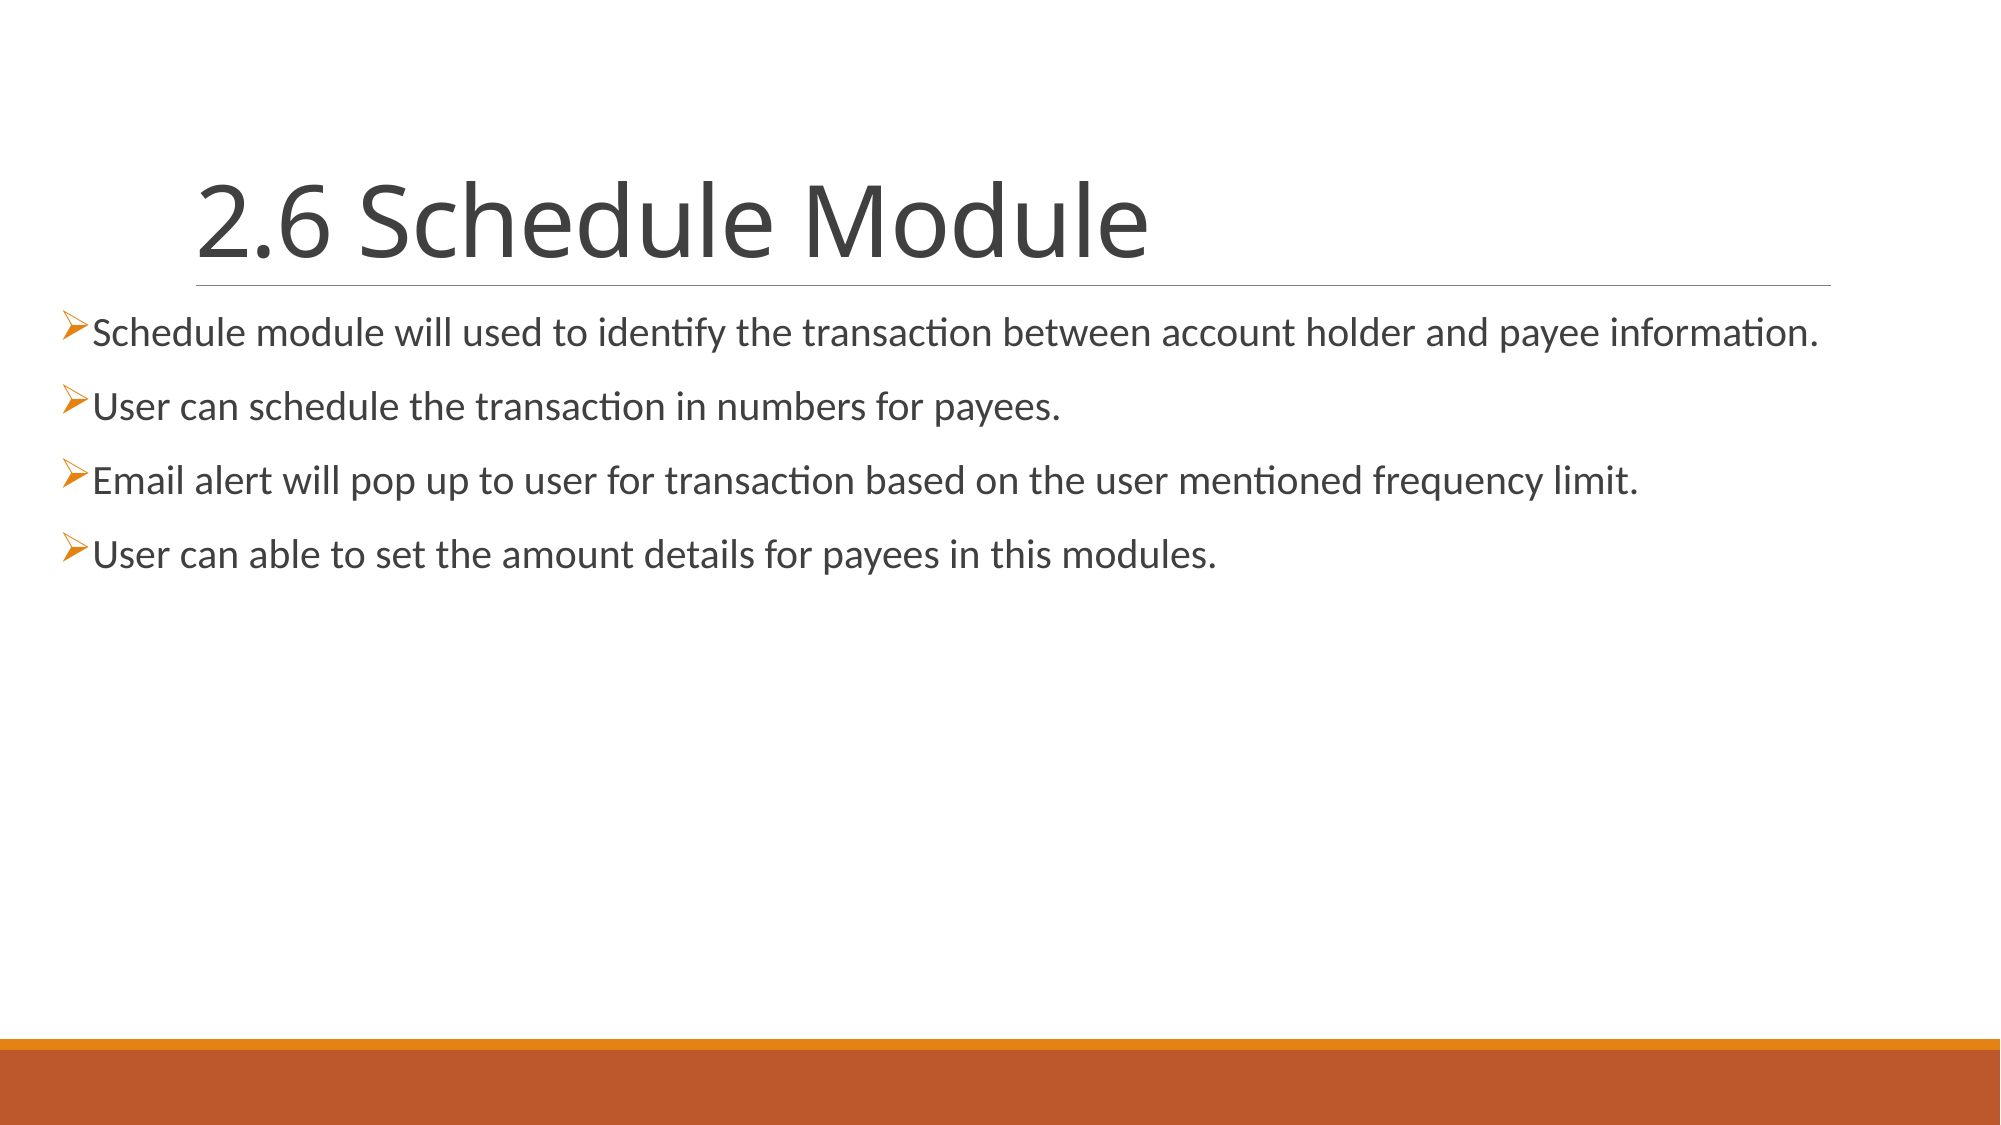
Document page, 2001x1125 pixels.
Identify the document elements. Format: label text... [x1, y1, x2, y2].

list Schedule module will used to identify the transaction between account holder and payee information. User can schedule the transaction in numbers for payees. Email alert will pop up to user for transaction based on the user mentioned frequency limit. User can able to set the amount details for payees in this modules. [59, 302, 1830, 963]
title 2.6 Schedule Module [180, 47, 1830, 285]
